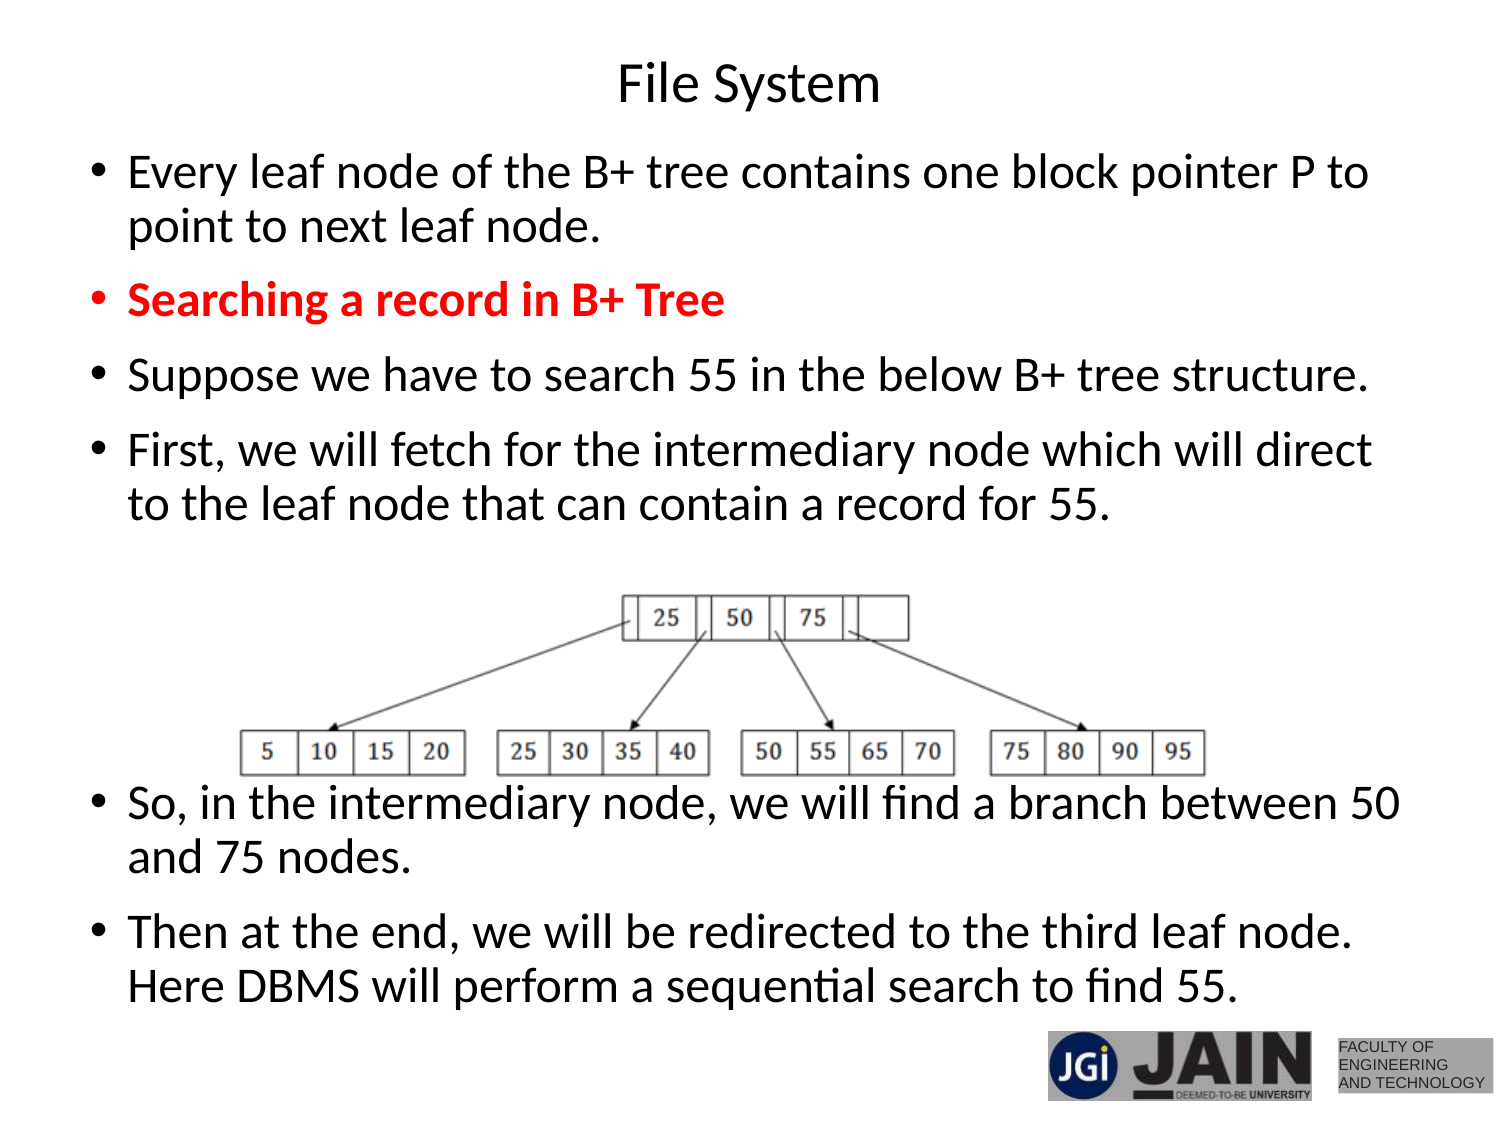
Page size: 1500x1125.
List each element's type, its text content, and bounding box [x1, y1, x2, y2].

text_box FACULTY OF ENGINEERING AND TECHNOLOGY [1338, 1038, 1494, 1094]
text_box File System [74, 45, 1425, 137]
text_box Every leaf node of the B+ tree contains one block pointer P to point to next leaf node. Searching a record in B+ Tree Suppose we have to search 55 in the below B+ tree structure. First, we will fetch for the intermediary node which will direct to the leaf node that can contain a record for 55. So, in the intermediary node, we will find a branch between 50 and 75 nodes. Then at the end, we will be redirected to the third leaf node. Here DBMS will perform a sequential search to find 55. [74, 137, 1425, 1066]
picture [1048, 1031, 1312, 1101]
picture [237, 565, 1213, 785]
